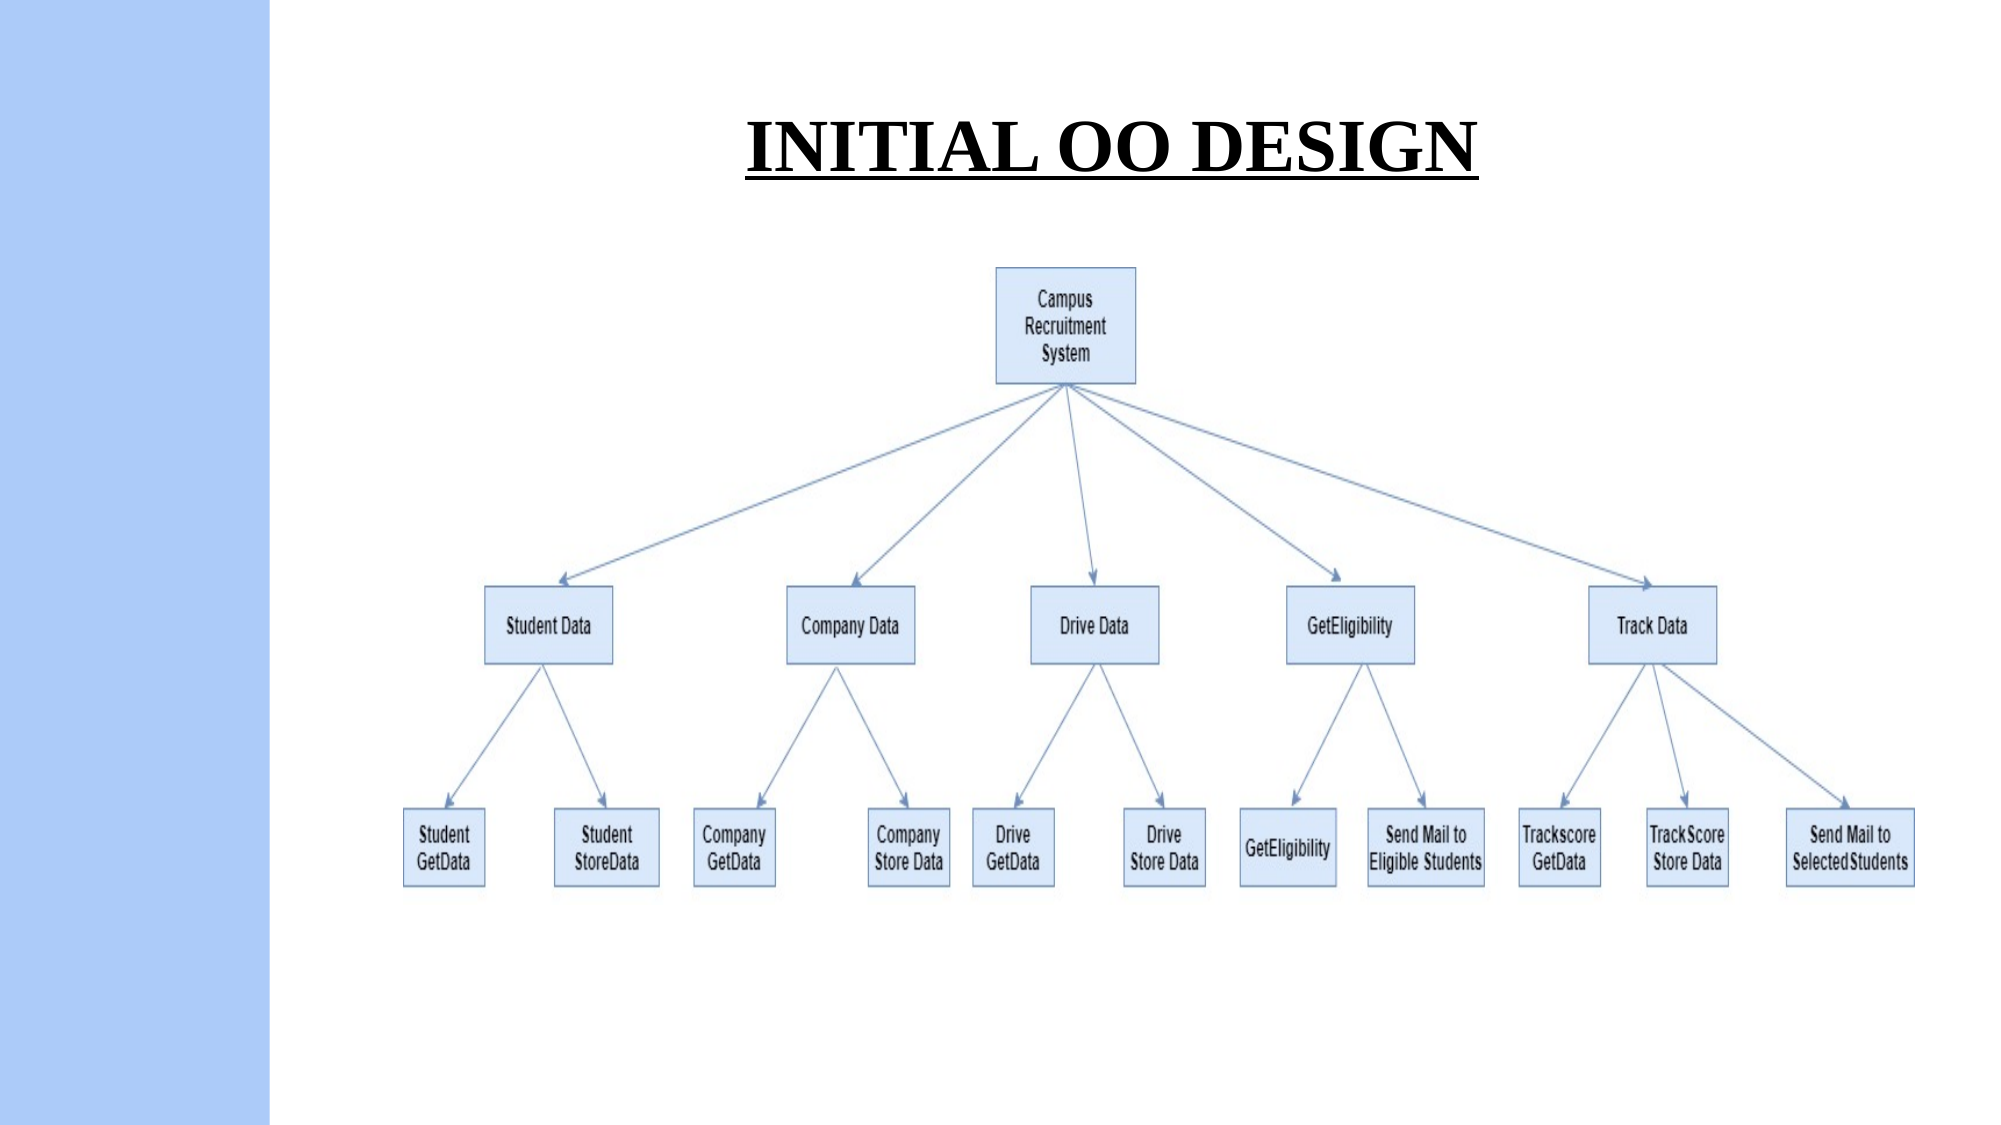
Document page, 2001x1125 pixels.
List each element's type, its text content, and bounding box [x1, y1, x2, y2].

title INITIAL OO DESIGN [310, 44, 1915, 187]
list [403, 267, 1915, 905]
